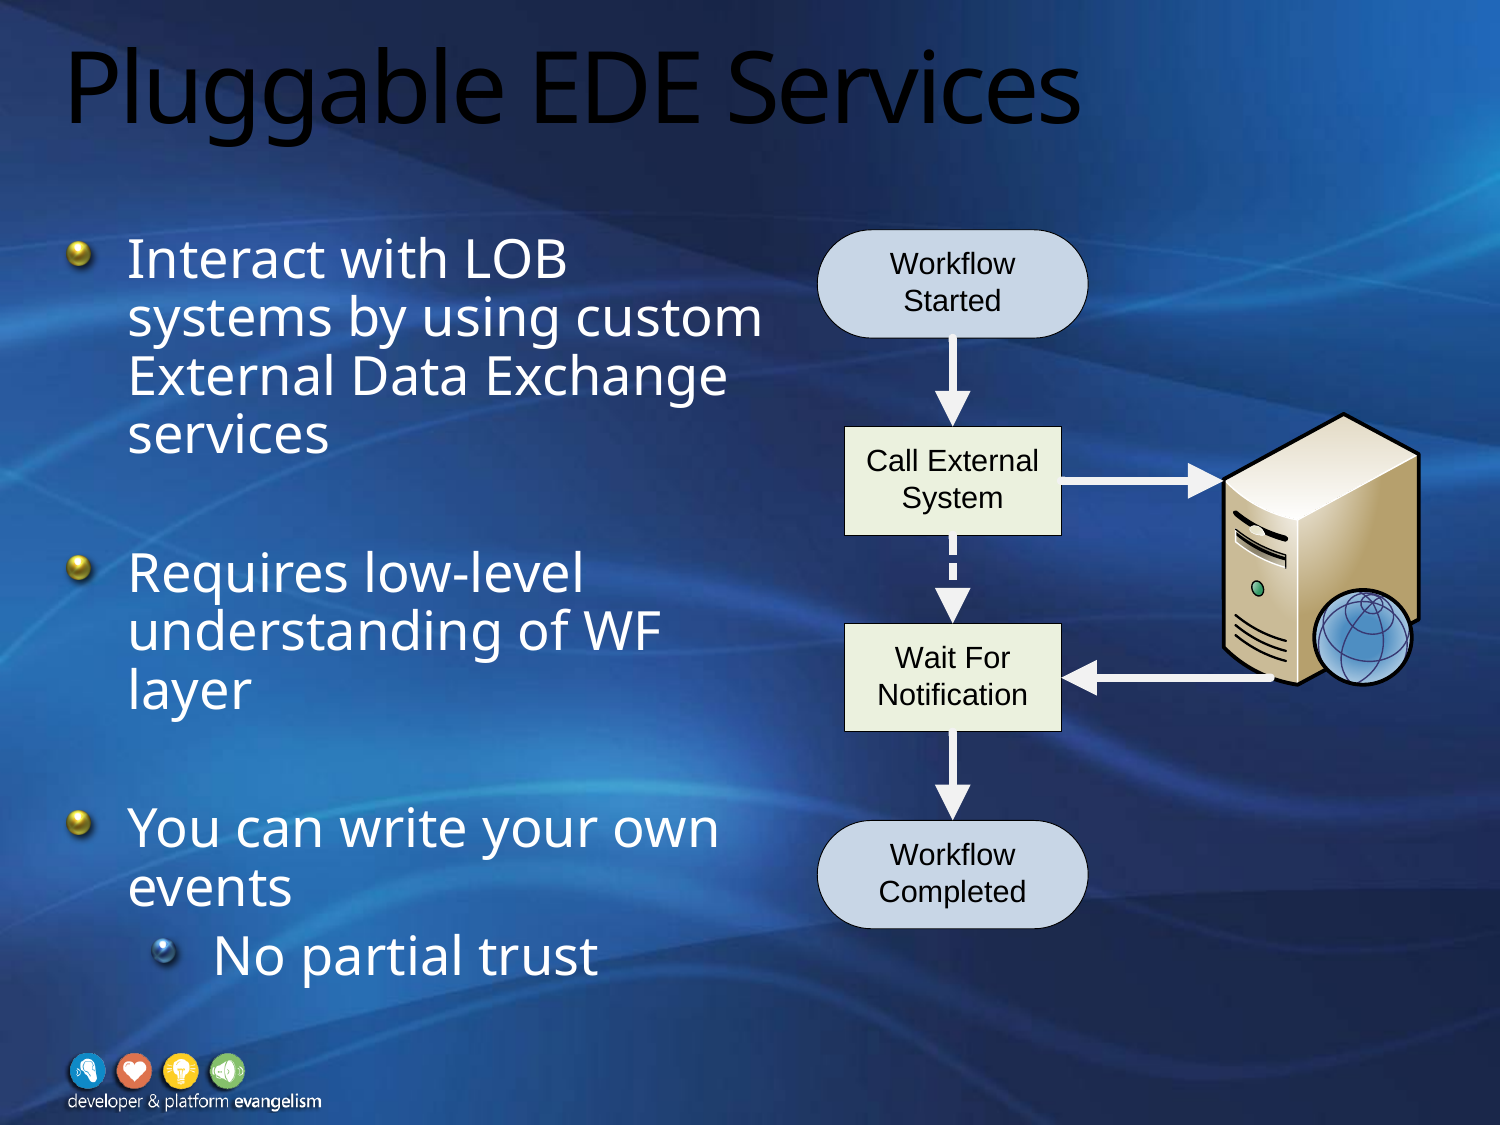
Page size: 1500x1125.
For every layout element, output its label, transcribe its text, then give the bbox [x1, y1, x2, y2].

picture [0, 0, 1500, 1125]
list Interact with LOB systems by using custom External Data Exchange services Requires low-level understanding of WF layer You can write your own events No partial trust [62, 231, 788, 888]
title Pluggable EDE Services [62, 37, 1438, 147]
